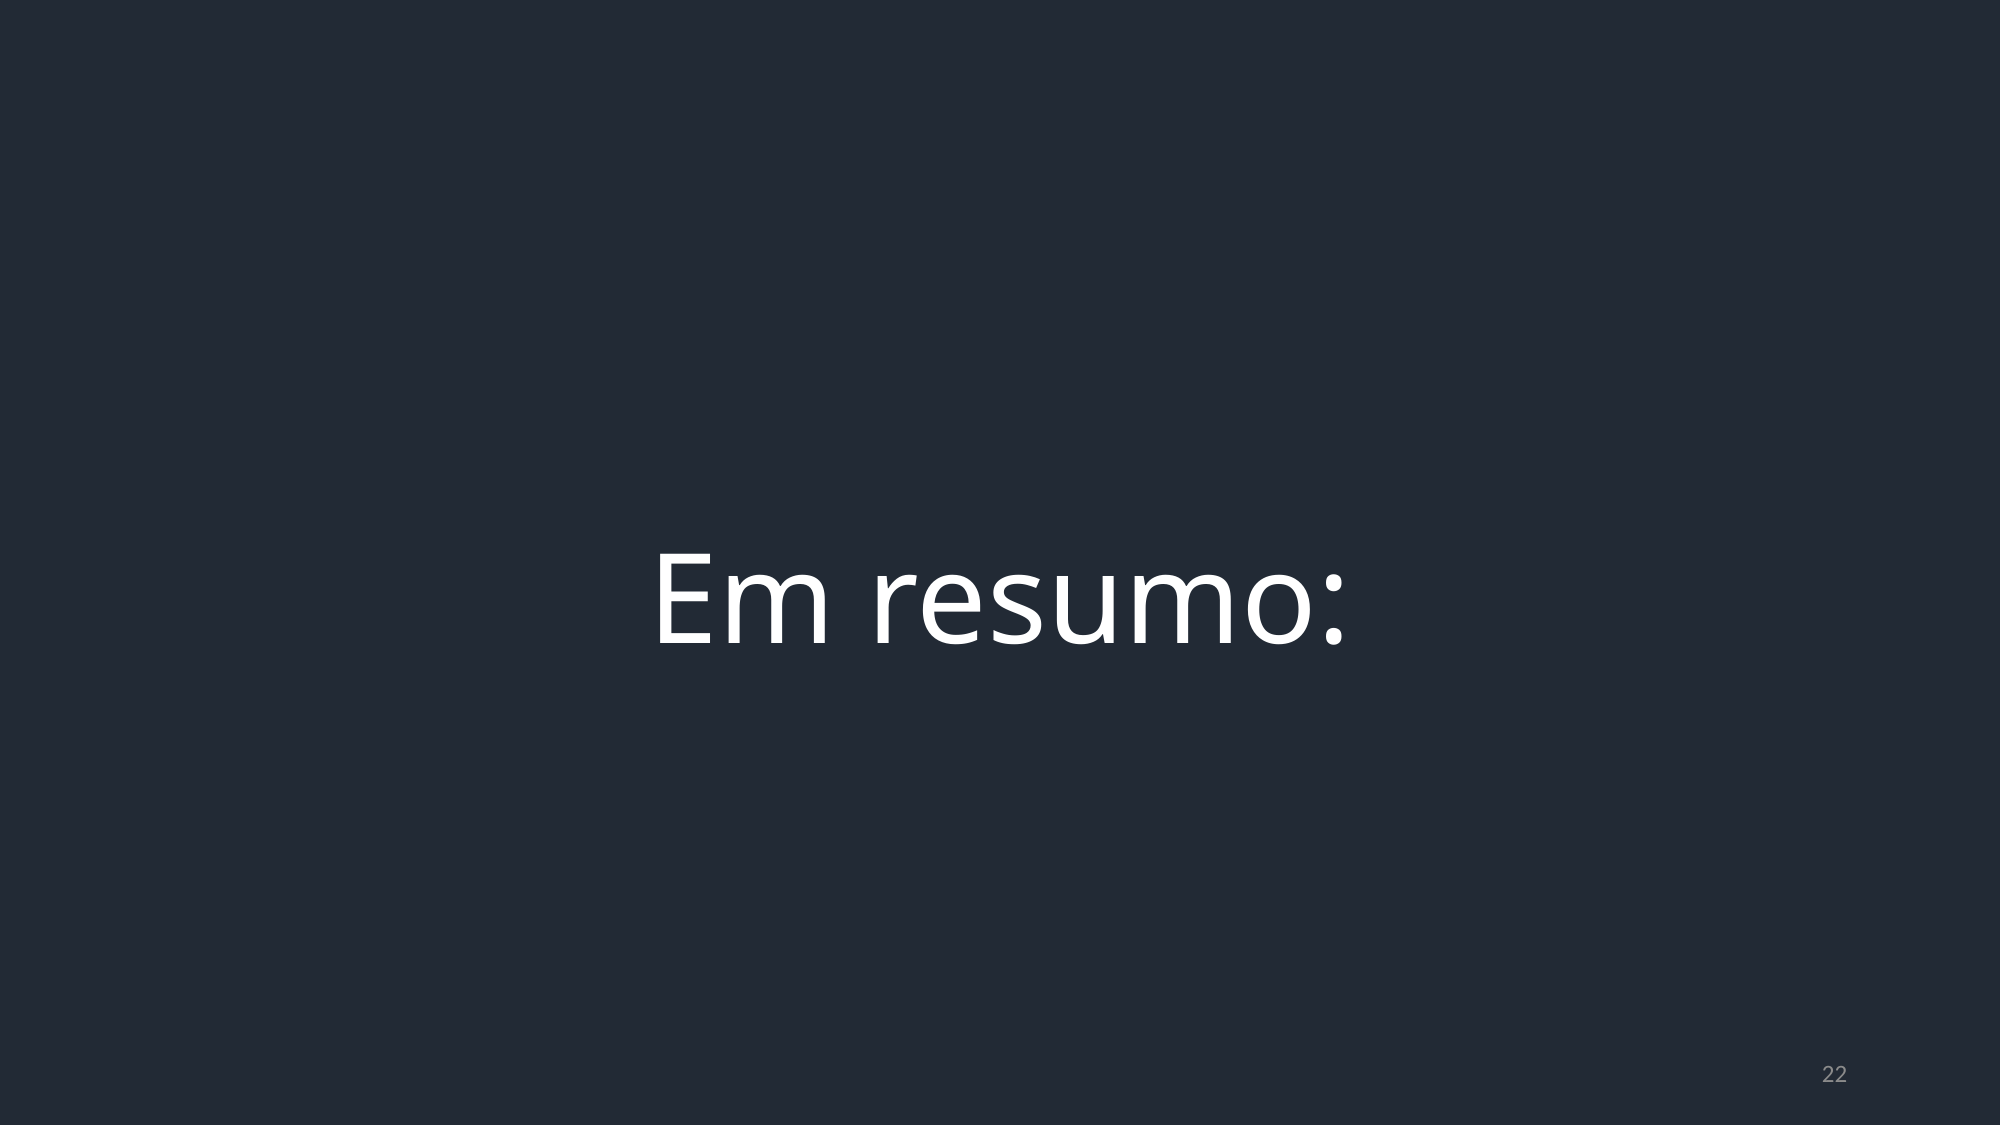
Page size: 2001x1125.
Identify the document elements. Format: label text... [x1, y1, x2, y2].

slide_number 22 [1412, 1042, 1863, 1103]
text_box Em resumo: [31, 528, 1969, 622]
